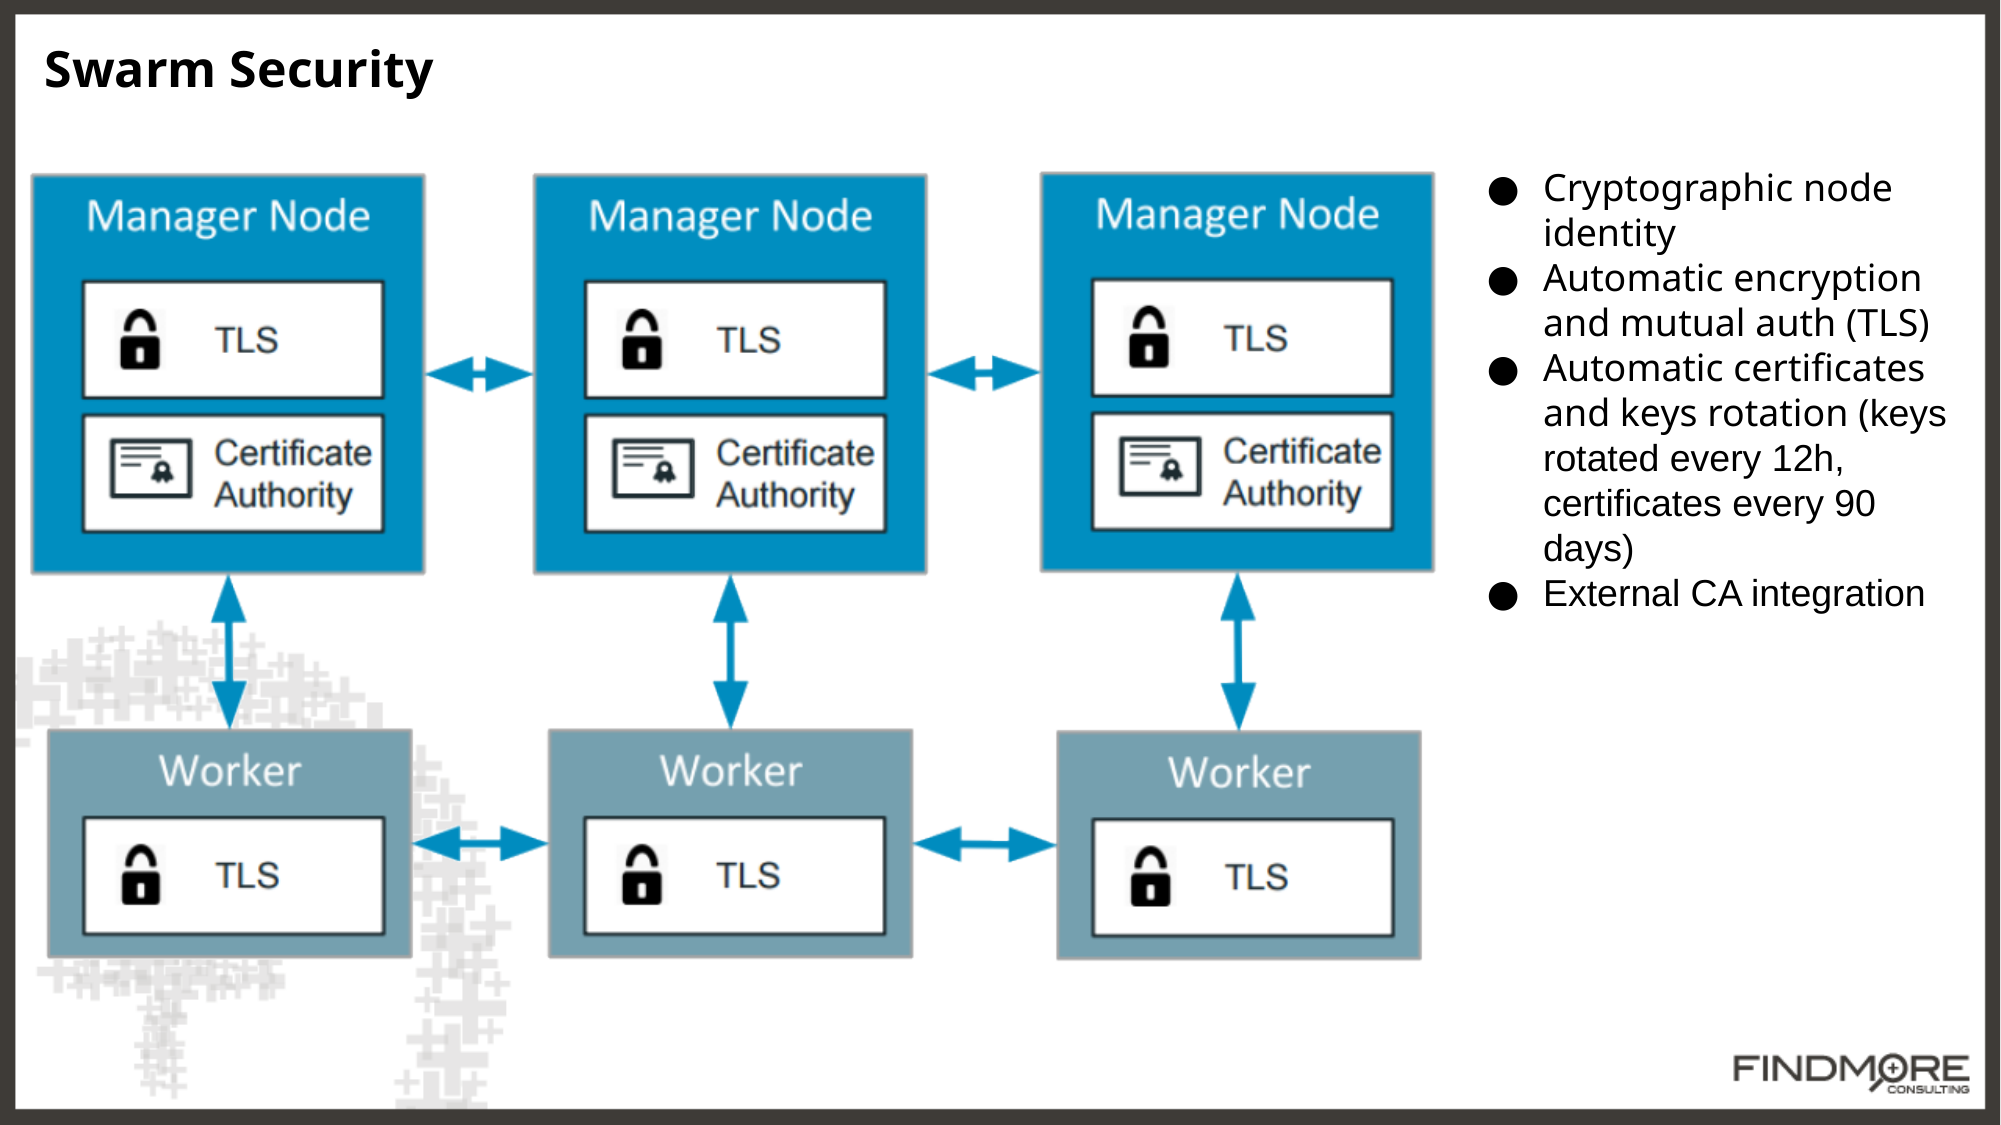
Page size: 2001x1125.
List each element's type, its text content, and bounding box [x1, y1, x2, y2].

text_box Cryptographic node identity Automatic encryption and mutual auth (TLS) Automatic certificates and keys rotation (keys rotated every 12h, certificates every 90 days) External CA integration [1453, 149, 1973, 934]
text_box Swarm Security [29, 30, 1950, 124]
picture [0, 0, 2001, 1125]
